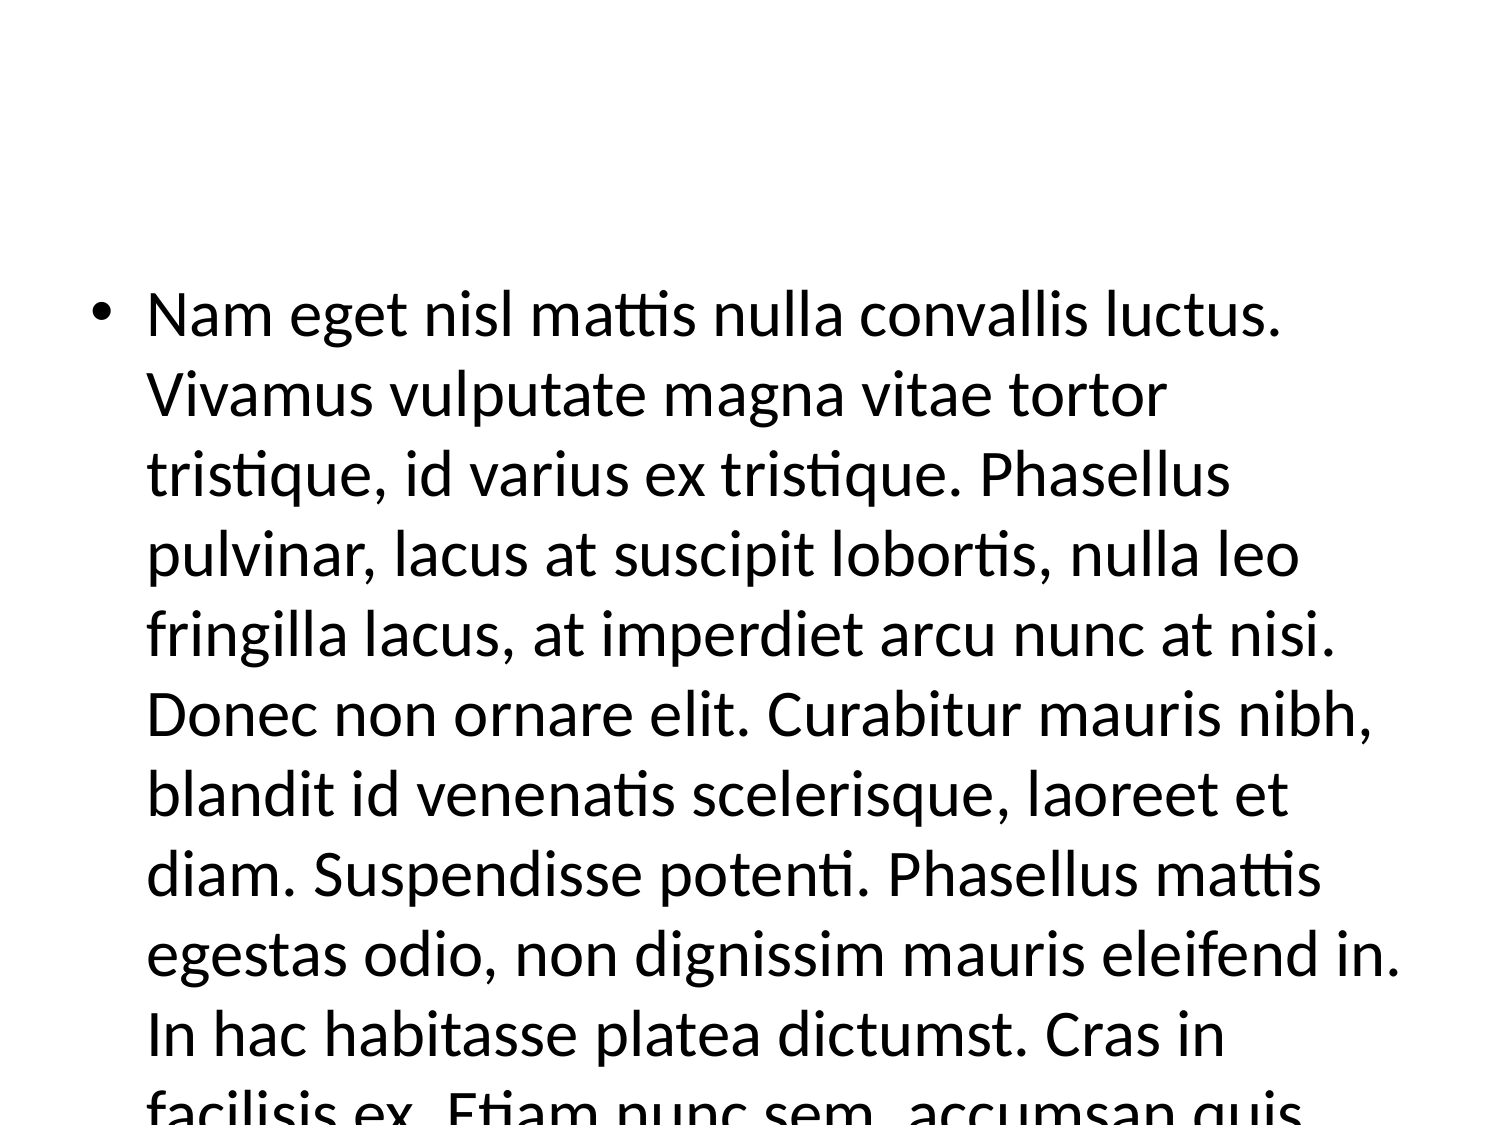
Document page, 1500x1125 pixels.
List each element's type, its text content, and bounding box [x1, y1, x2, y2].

list Nam eget nisl mattis nulla convallis luctus. Vivamus vulputate magna vitae tortor tristique, id varius ex tristique. Phasellus pulvinar, lacus at suscipit lobortis, nulla leo fringilla lacus, at imperdiet arcu nunc at nisi. Donec non ornare elit. Curabitur mauris nibh, blandit id venenatis scelerisque, laoreet et diam. Suspendisse potenti. Phasellus mattis egestas odio, non dignissim mauris eleifend in. In hac habitasse platea dictumst. Cras in facilisis ex. Etiam nunc sem, accumsan quis purus vel, pulvinar faucibus magna. Nulla iaculis augue vitae augue sodales volutpat. Mauris auctor pellentesque neque, eget facilisis ex. Mauris ipsum libero, ullamcorper nec pulvinar nec, ultrices vitae nisi. [75, 262, 1425, 1005]
